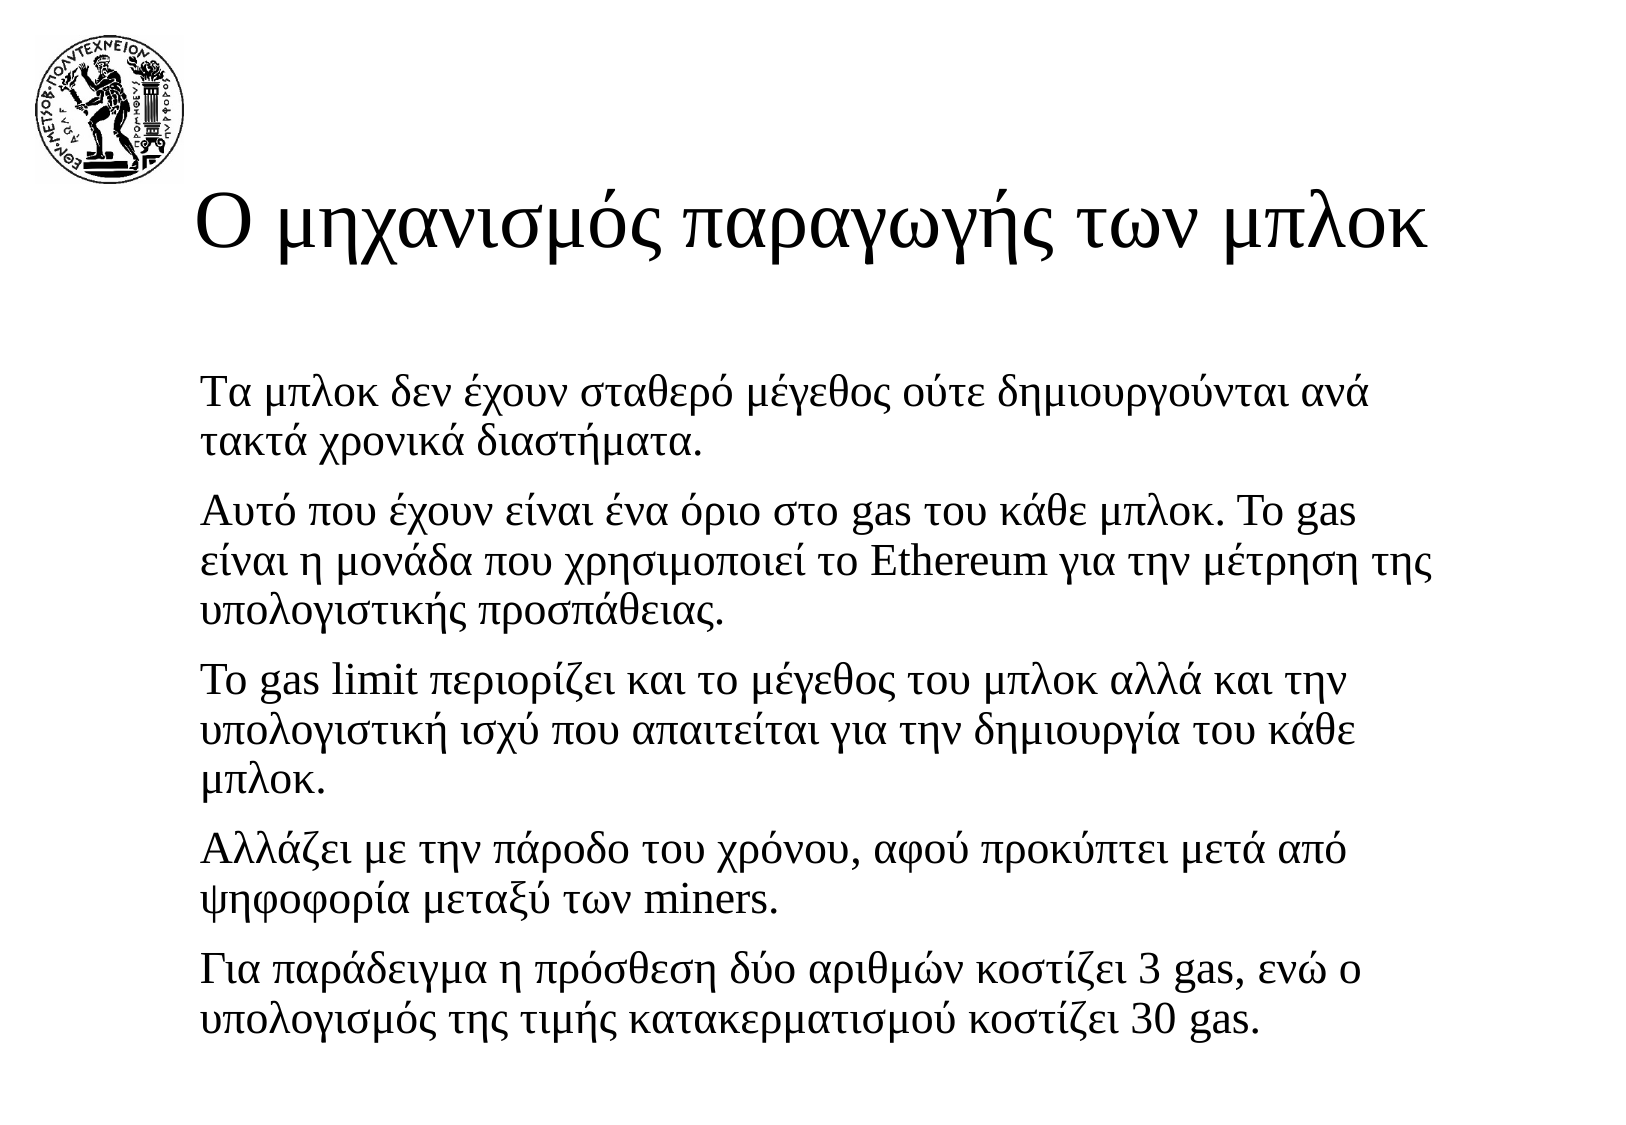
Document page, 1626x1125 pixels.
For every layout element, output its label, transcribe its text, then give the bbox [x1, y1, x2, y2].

title Ο μηχανισμός παραγωγής των μπλοκ [178, 167, 1447, 274]
list Tα μπλοκ δεν έχουν σταθερό μέγεθος ούτε δημιουργούνται ανά τακτά χρονικά διαστήματα. Αυτό που έχουν είναι ένα όριο στο gas του κάθε μπλοκ. Το gas είναι η μονάδα που χρησιμοποιεί το Ethereum για την μέτρηση της υπολογιστικής προσπάθειας. Το gas limit περιορίζει και το μέγεθος του μπλοκ αλλά και την υπολογιστική ισχύ που απαιτείται για την δημιουργία του κάθε μπλοκ. Αλλάζει με την πάροδο του χρόνου, αφού προκύπτει μετά από ψηφοφορία μεταξύ των miners. Για παράδειγμα η πρόσθεση δύο αριθμών κοστίζει 3 gas, ενώ ο υπολογισμός της τιμής κατακερματισμού κοστίζει 30 gas. [178, 358, 1456, 1063]
picture [35, 35, 184, 184]
